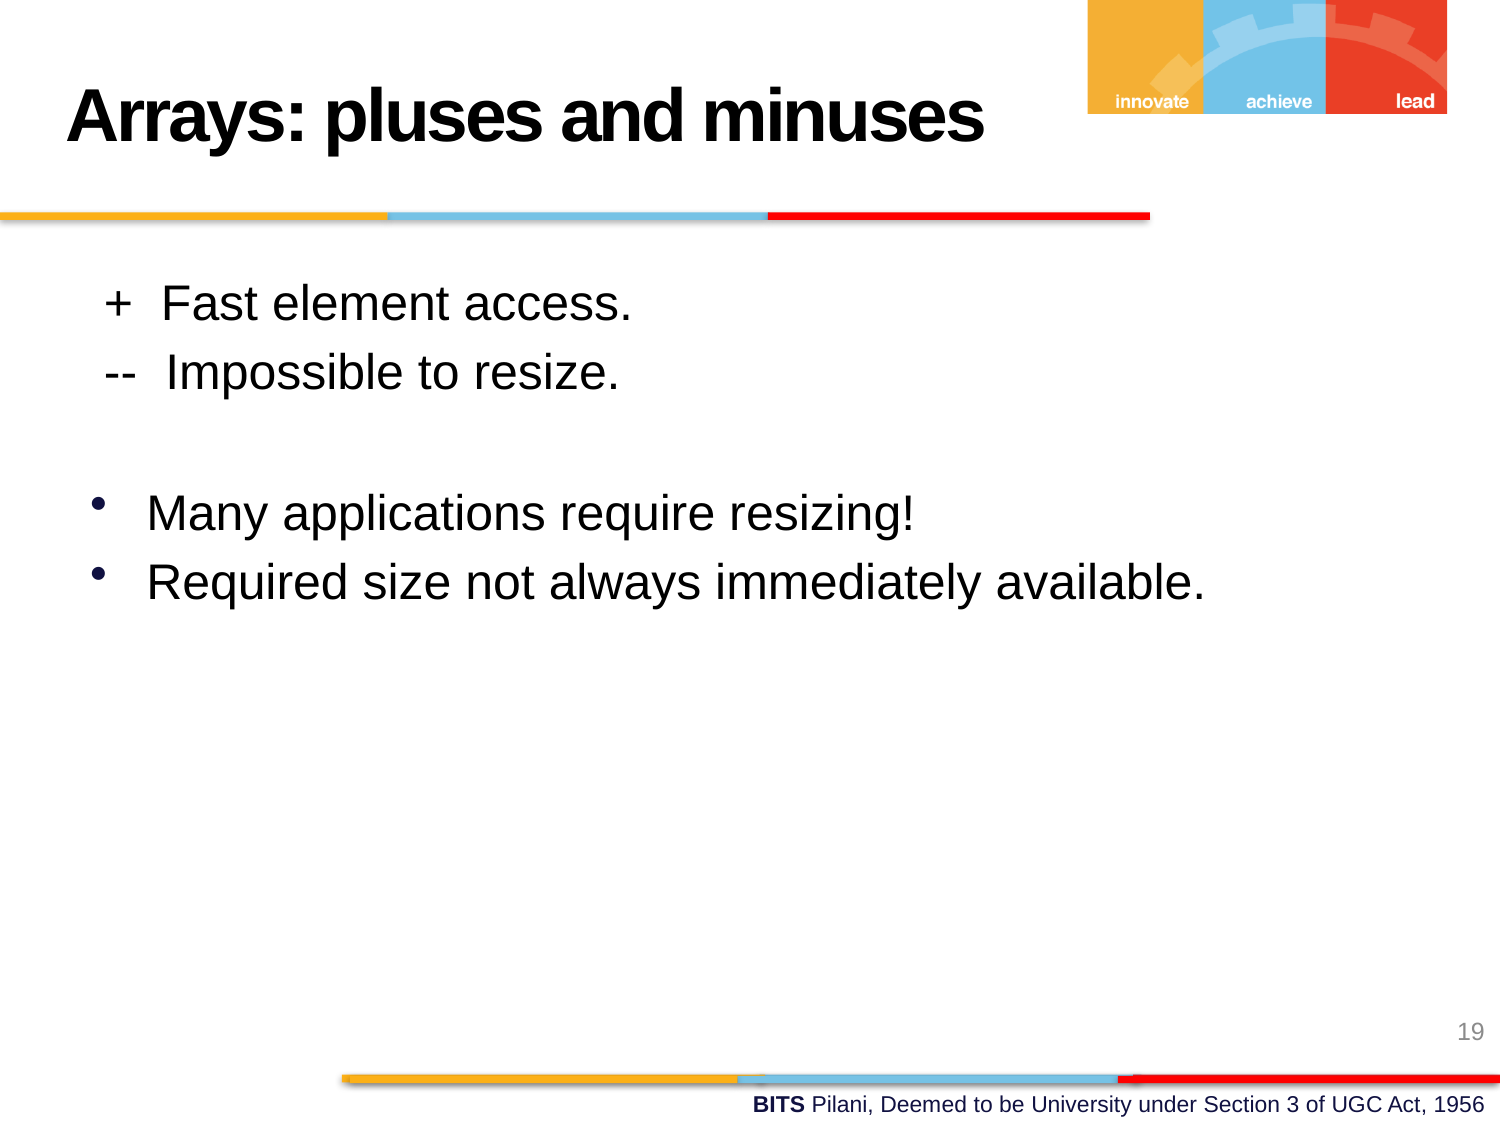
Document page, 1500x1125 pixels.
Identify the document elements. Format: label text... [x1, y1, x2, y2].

text_box + Fast element access. -- Impossible to resize. Many applications require resizing! Required size not always immediately available. [74, 262, 1425, 1005]
list Arrays: pluses and minuses [50, 24, 1088, 213]
picture [1087, 0, 1448, 114]
slide_number 19 [1149, 1000, 1500, 1061]
